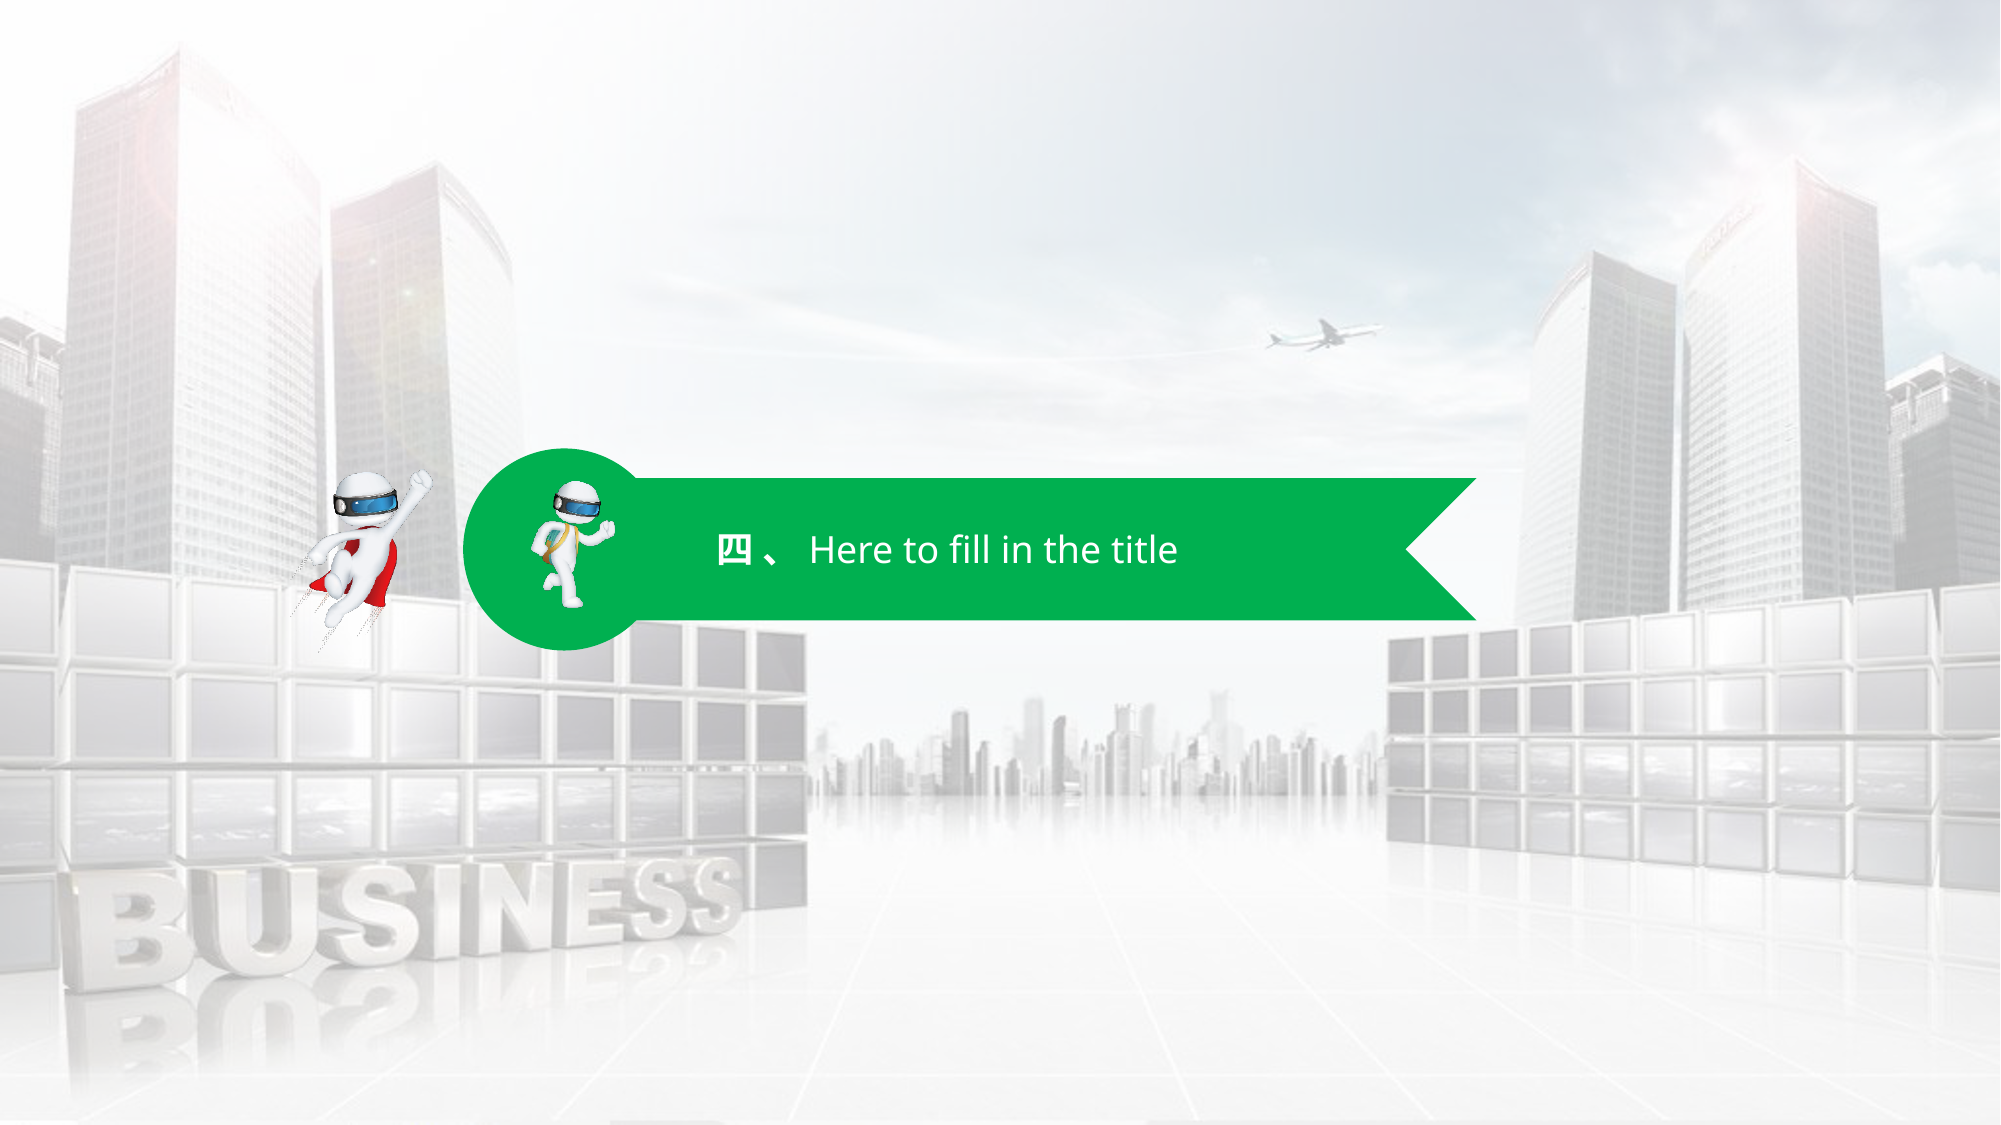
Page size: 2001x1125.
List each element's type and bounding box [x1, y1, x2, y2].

text_box [464, 449, 1474, 650]
picture [0, 0, 2001, 1125]
